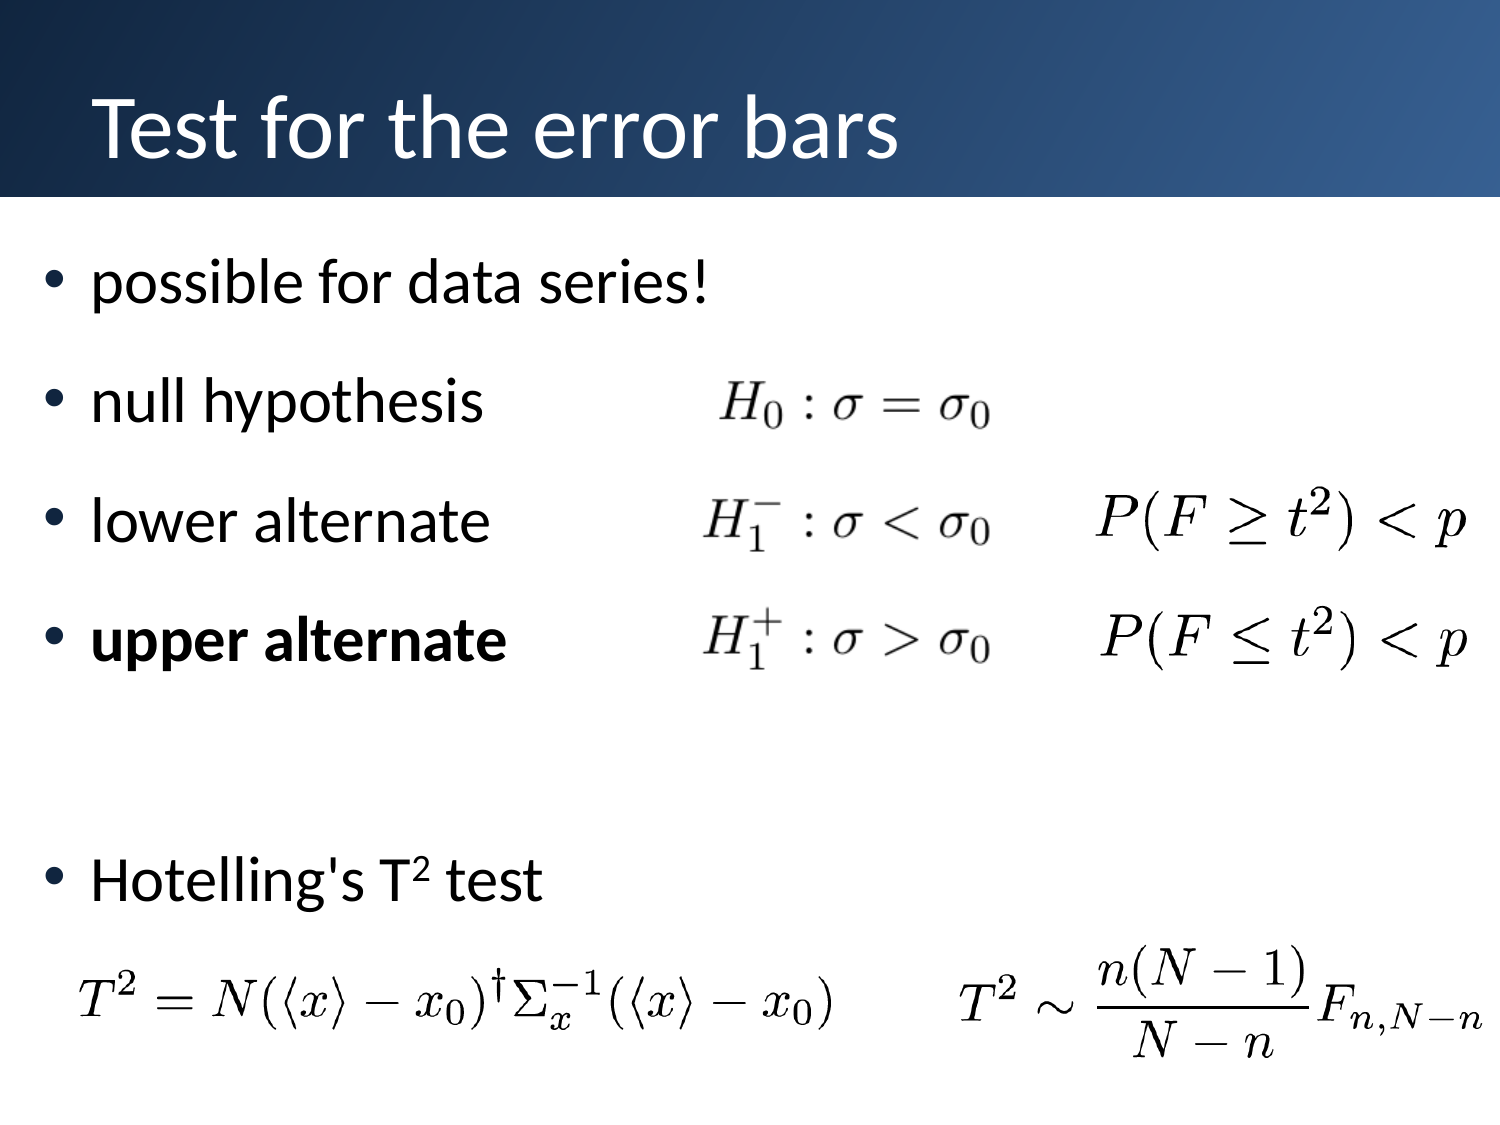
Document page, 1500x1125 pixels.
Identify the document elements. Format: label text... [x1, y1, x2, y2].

picture [1092, 471, 1471, 563]
picture [64, 916, 1500, 1076]
title Test for the error bars [76, 30, 1471, 185]
picture [678, 361, 1011, 693]
list possible for data series! null hypothesis lower alternate upper alternate Hotelling's T2 test [28, 231, 1471, 1012]
picture [1092, 597, 1473, 681]
